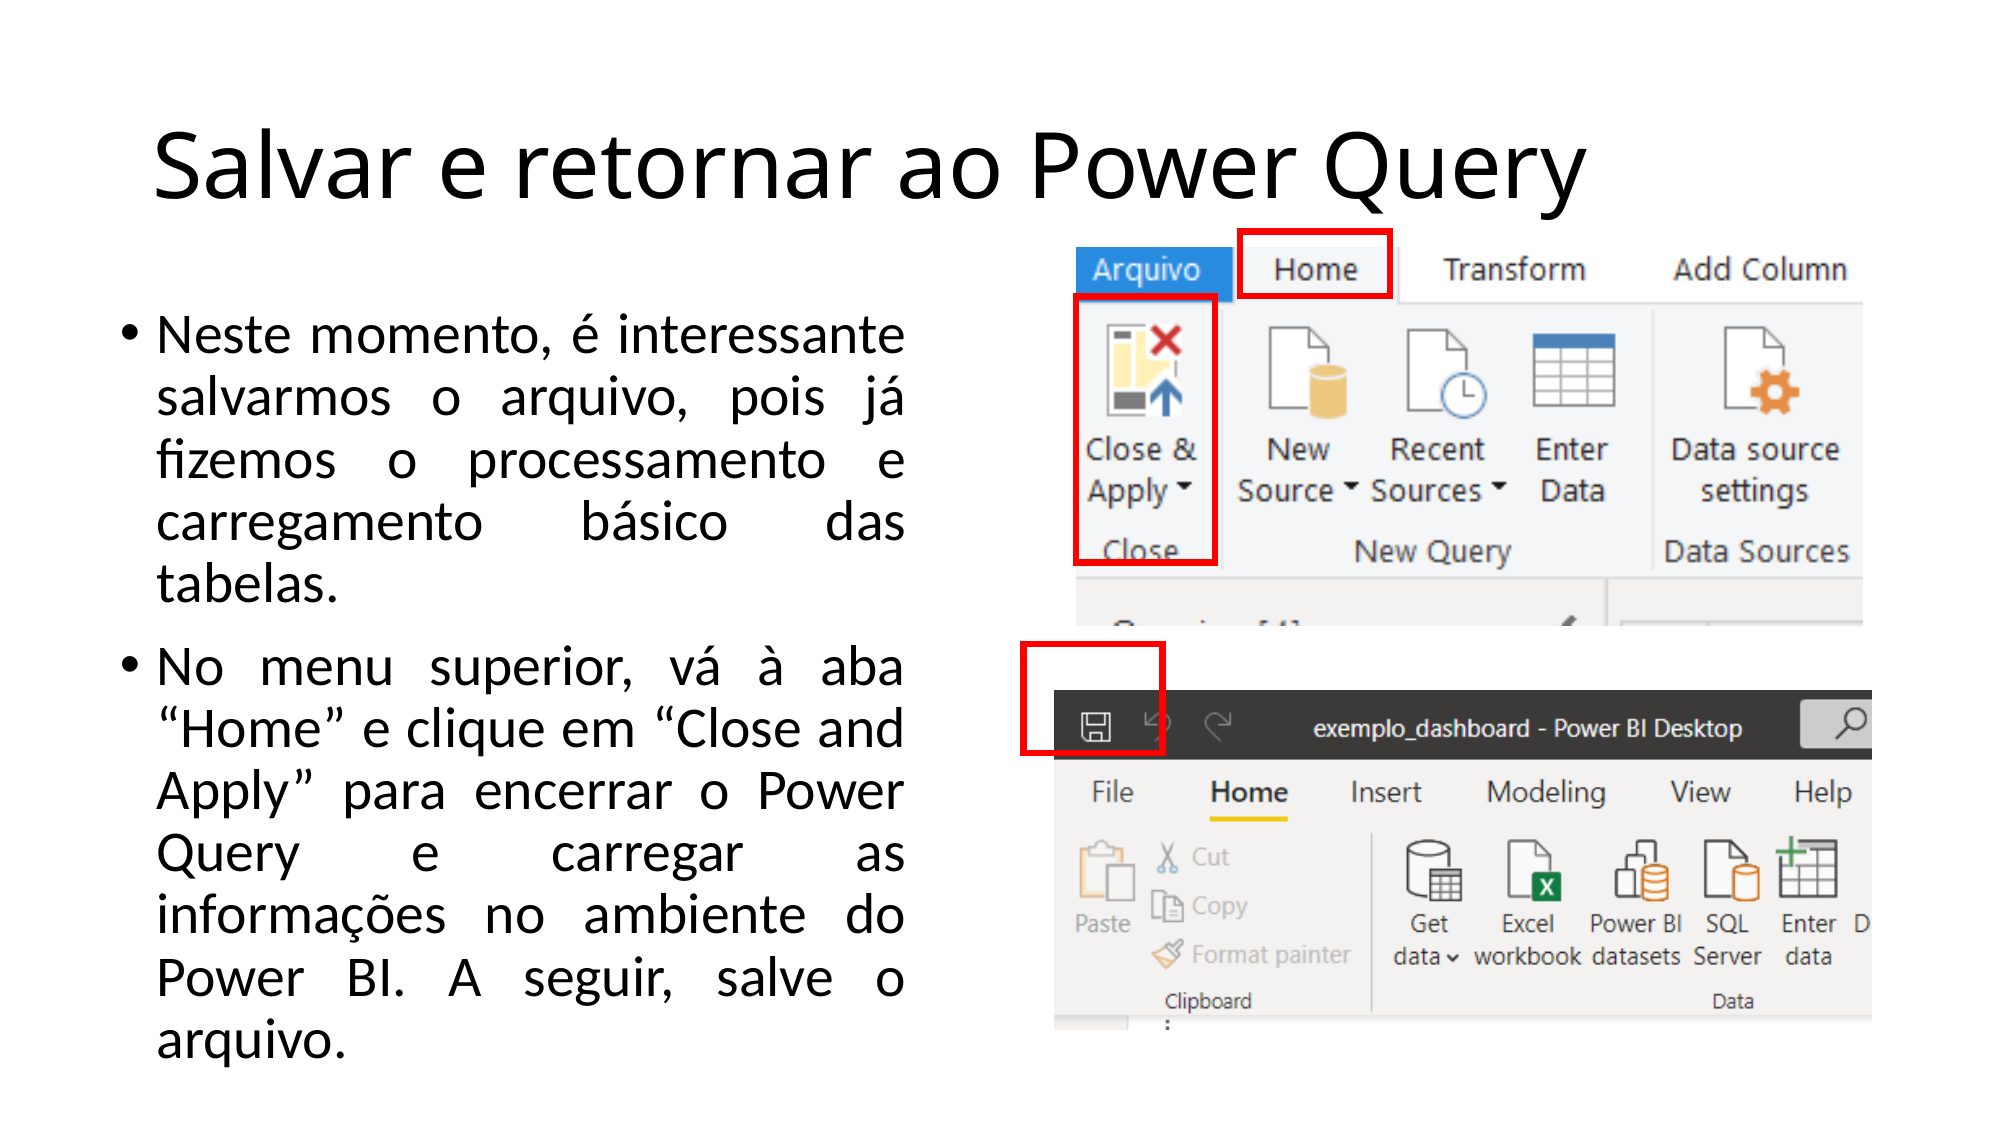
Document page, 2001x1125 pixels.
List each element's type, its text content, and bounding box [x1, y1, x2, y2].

text_box [1239, 231, 1391, 247]
picture [1054, 690, 1872, 1030]
list Neste momento, é interessante salvarmos o arquivo, pois já fizemos o processamento e carregamento básico das tabelas. No menu superior, vá à aba “Home” e clique em “Close and Apply” para encerrar o Power Query e carregar as informações no ambiente do Power BI. A seguir, salve o arquivo. [104, 296, 923, 1085]
title Salvar e retornar ao Power Query [137, 59, 1863, 278]
text_box [1023, 643, 1163, 754]
picture [1076, 247, 1863, 626]
